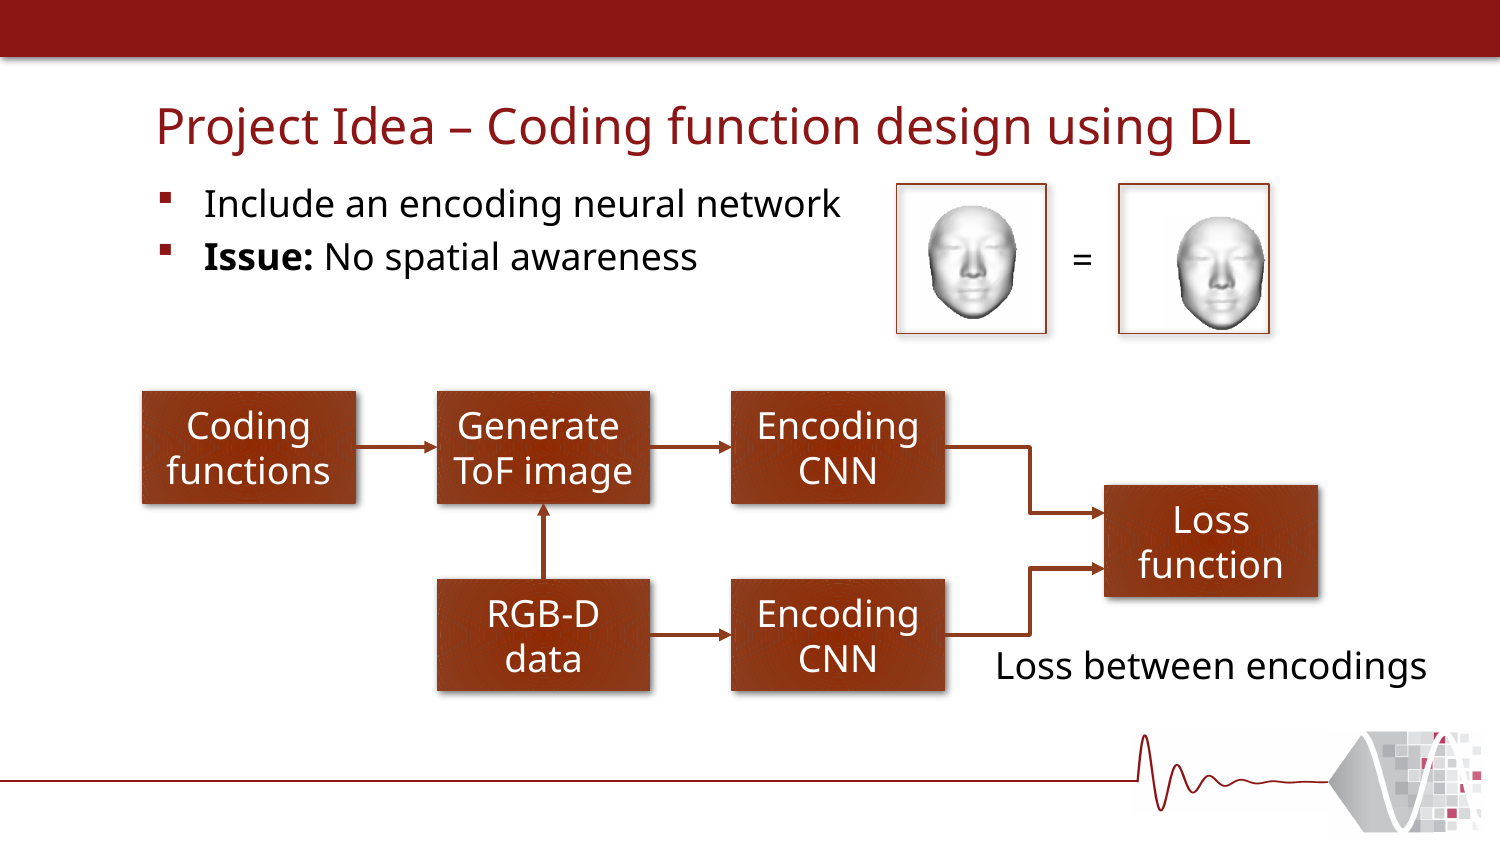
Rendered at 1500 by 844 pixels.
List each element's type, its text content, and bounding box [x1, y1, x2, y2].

list Include an encoding neural network Issue: No spatial awareness [156, 172, 1421, 634]
text_box Encoding CNN [731, 391, 945, 504]
text_box Encoding CNN [731, 579, 945, 691]
text_box Loss between encodings [980, 634, 1443, 695]
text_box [896, 183, 1280, 334]
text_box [944, 568, 1106, 636]
title Project Idea – Coding function design using DL [155, 82, 1420, 163]
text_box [944, 446, 1106, 514]
picture [1131, 730, 1486, 834]
text_box Loss function [1104, 485, 1318, 597]
text_box Coding functions [142, 391, 356, 504]
text_box Generate ToF image [437, 391, 650, 504]
text_box RGB-D data [437, 579, 650, 691]
list Include an encoding neural network Issue: No spatial awareness [156, 456, 1421, 732]
